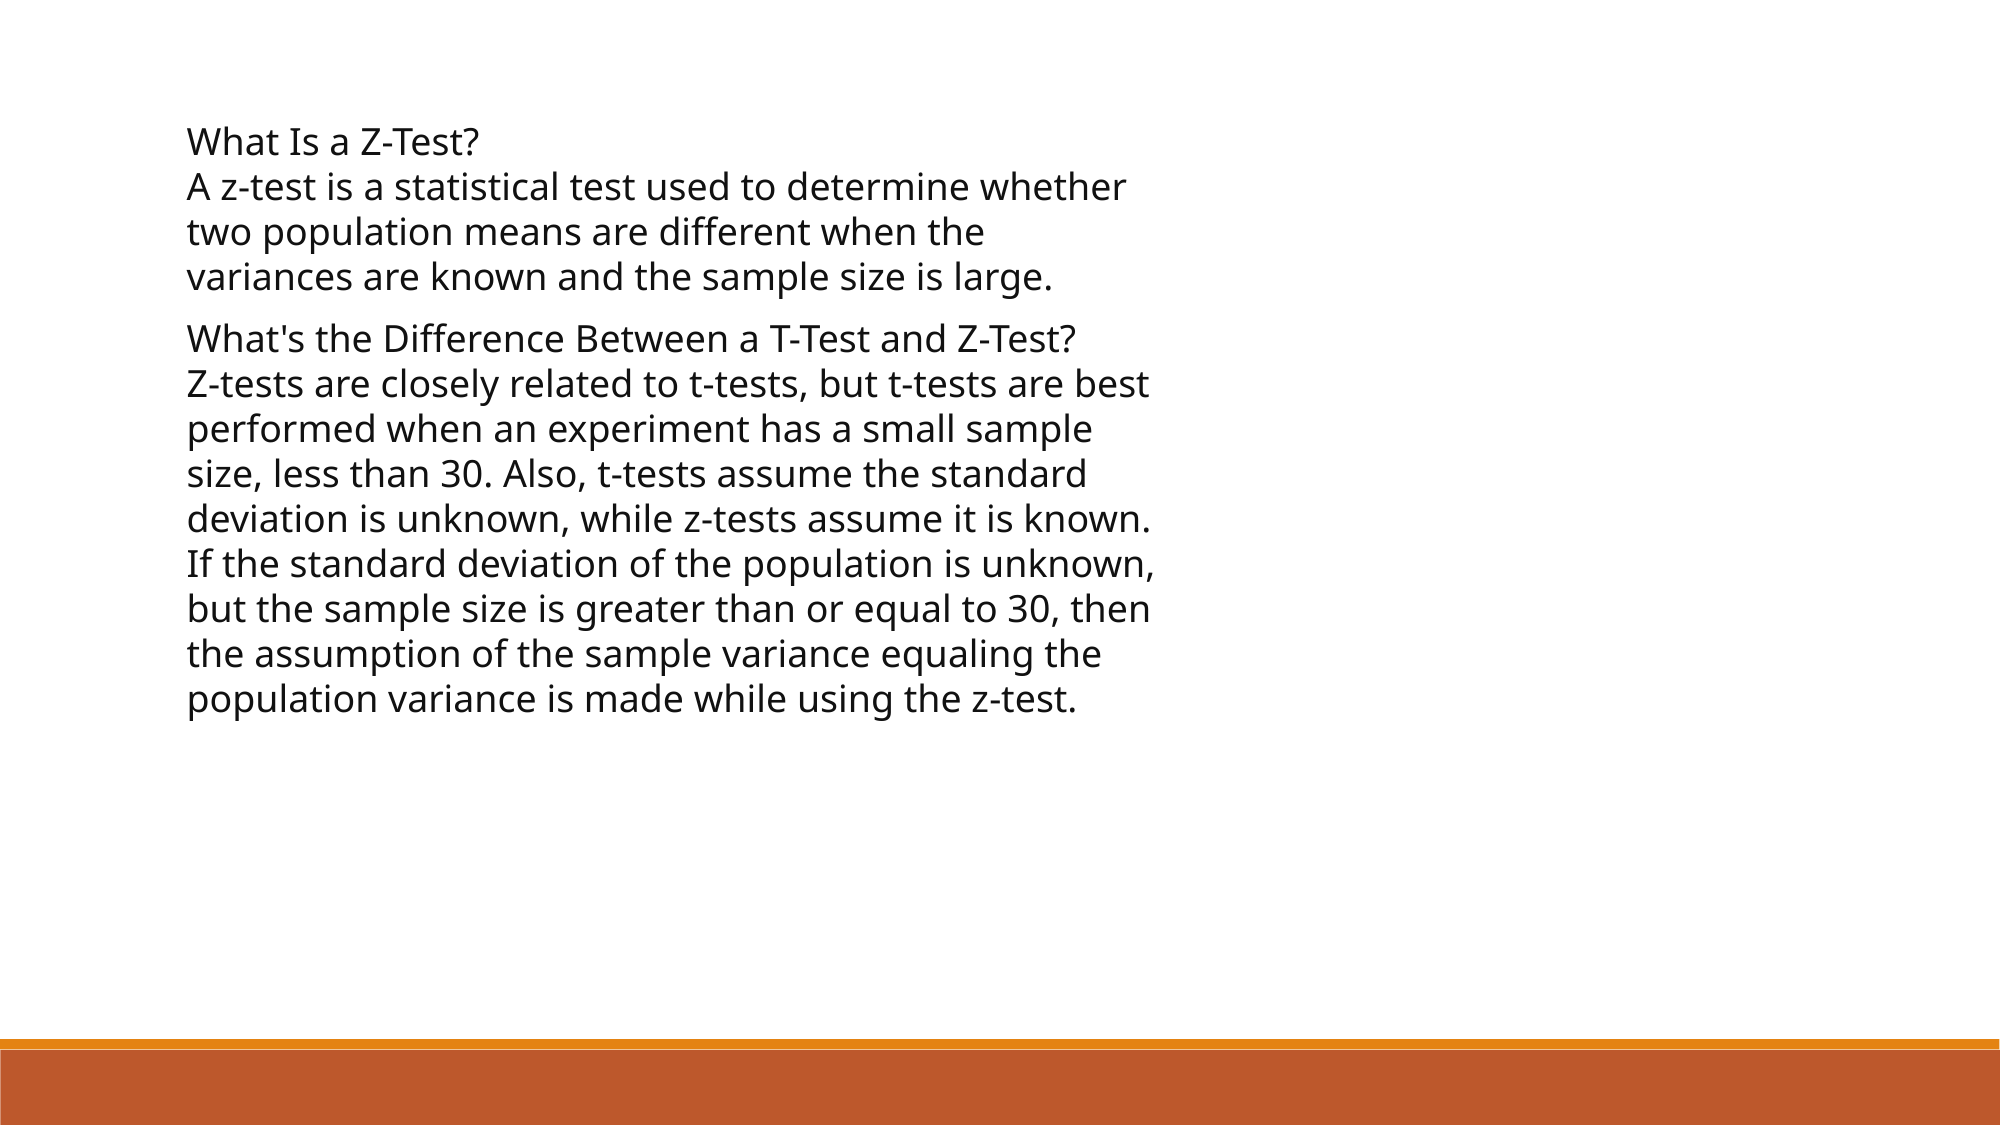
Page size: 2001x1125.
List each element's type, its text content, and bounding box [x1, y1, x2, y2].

text_box What's the Difference Between a T-Test and Z-Test? Z-tests are closely related to t-tests, but t-tests are best performed when an experiment has a small sample size, less than 30. Also, t-tests assume the standard deviation is unknown, while z-tests assume it is known. If the standard deviation of the population is unknown, but the sample size is greater than or equal to 30, then the assumption of the sample variance equaling the population variance is made while using the z-test. [171, 307, 1172, 728]
text_box What Is a Z-Test? A z-test is a statistical test used to determine whether two population means are different when the variances are known and the sample size is large. [171, 110, 1172, 306]
